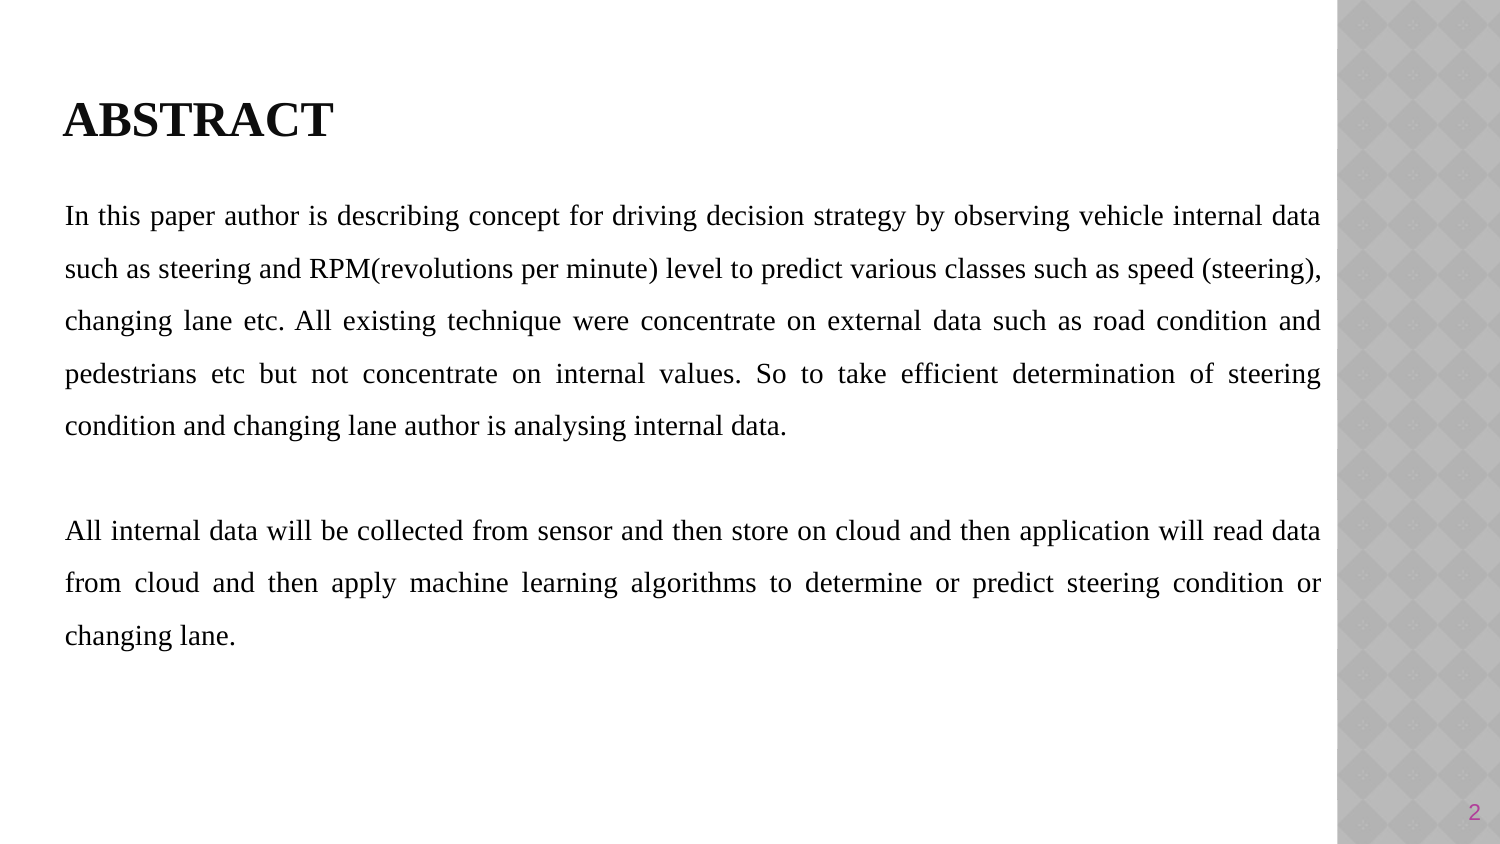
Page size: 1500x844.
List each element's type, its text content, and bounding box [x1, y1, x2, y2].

text_box In this paper author is describing concept for driving decision strategy by observing vehicle internal data such as steering and RPM(revolutions per minute) level to predict various classes such as speed (steering), changing lane etc. All existing technique were concentrate on external data such as road condition and pedestrians etc but not concentrate on internal values. So to take efficient determination of steering condition and changing lane author is analysing internal data. All internal data will be collected from sensor and then store on cloud and then application will read data from cloud and then apply machine learning algorithms to determine or predict steering condition or changing lane. [49, 171, 1338, 711]
title ABSTRACT [62, 46, 1053, 147]
slide_number 2 [1391, 779, 1482, 844]
